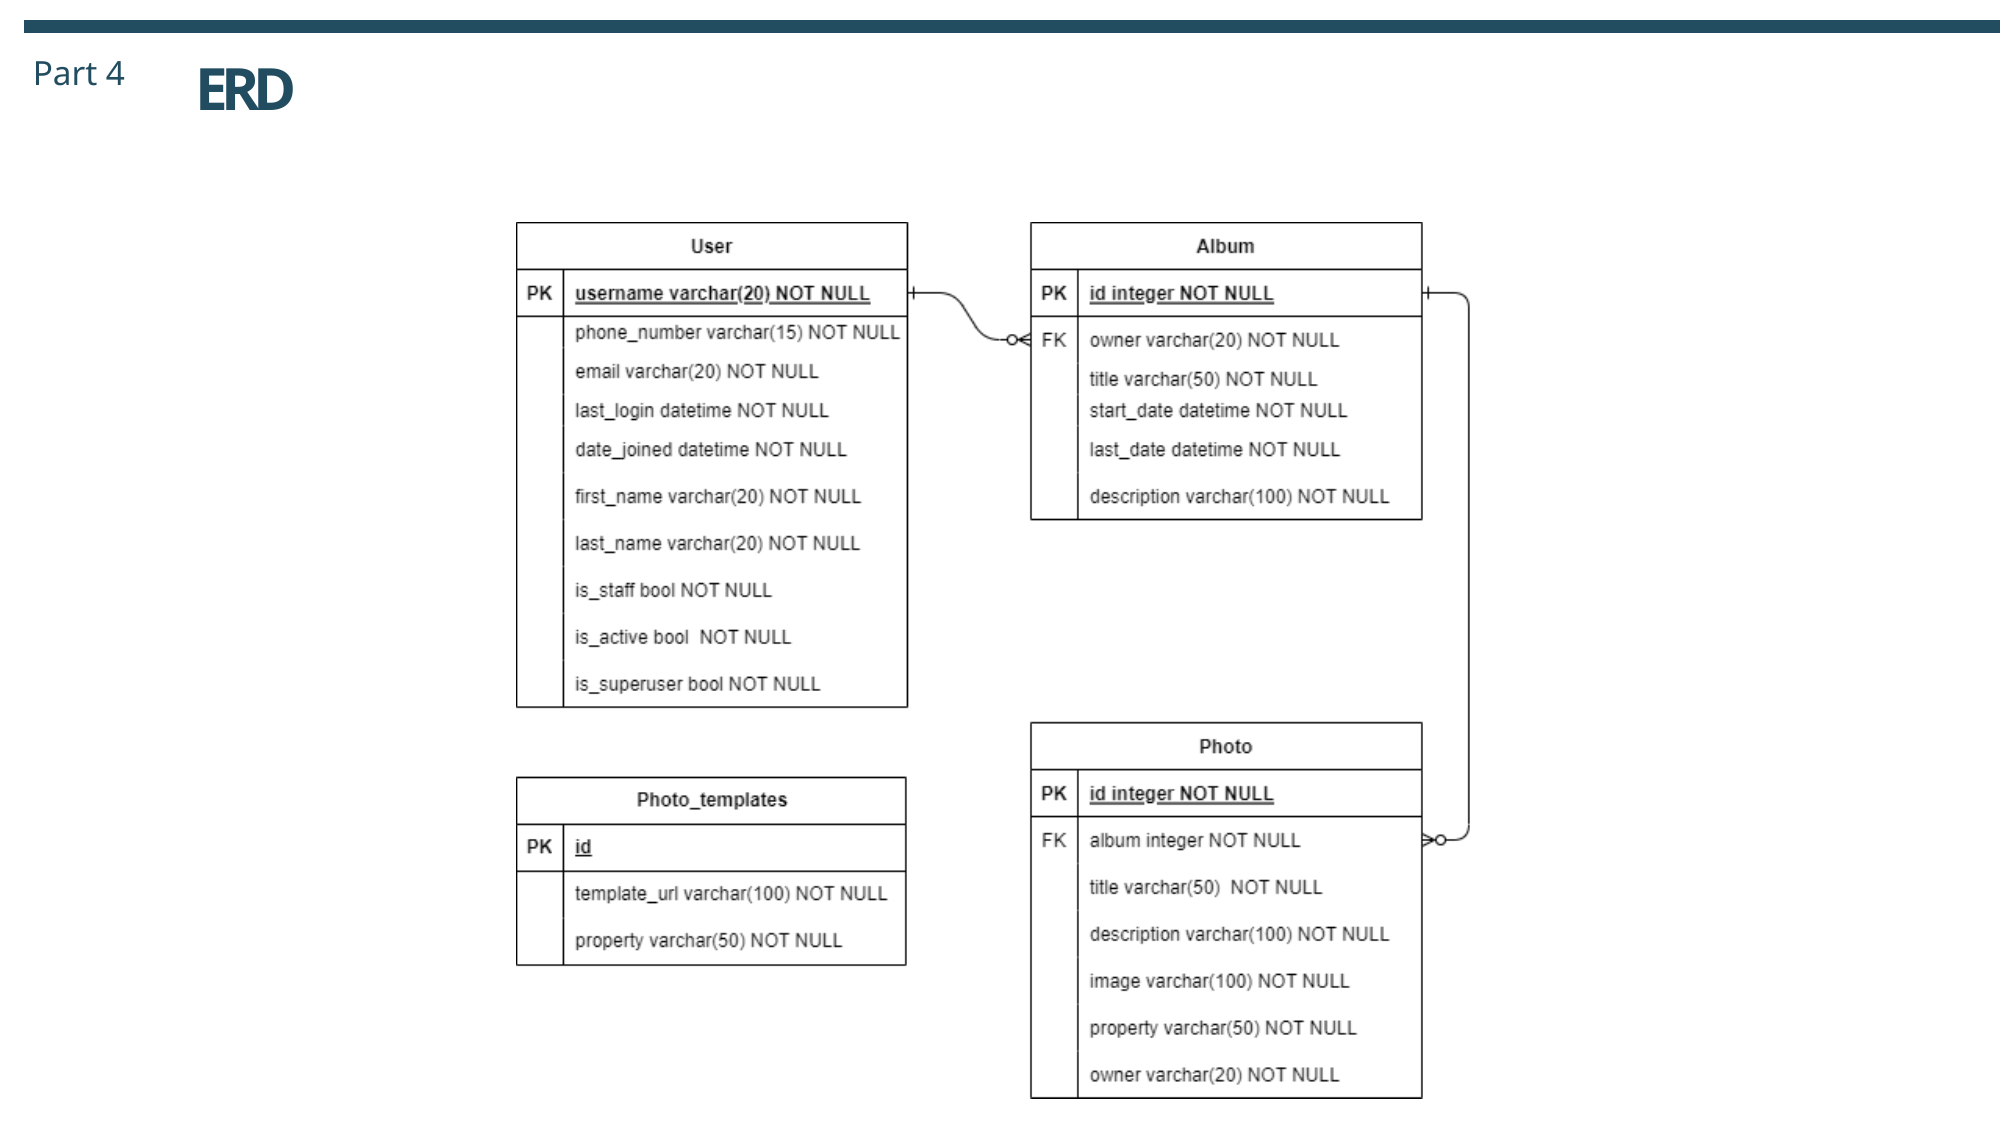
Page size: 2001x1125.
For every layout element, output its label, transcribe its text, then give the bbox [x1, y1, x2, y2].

text_box ERD [180, 44, 312, 130]
picture [516, 222, 1484, 1099]
text_box Part 4 [18, 44, 140, 100]
